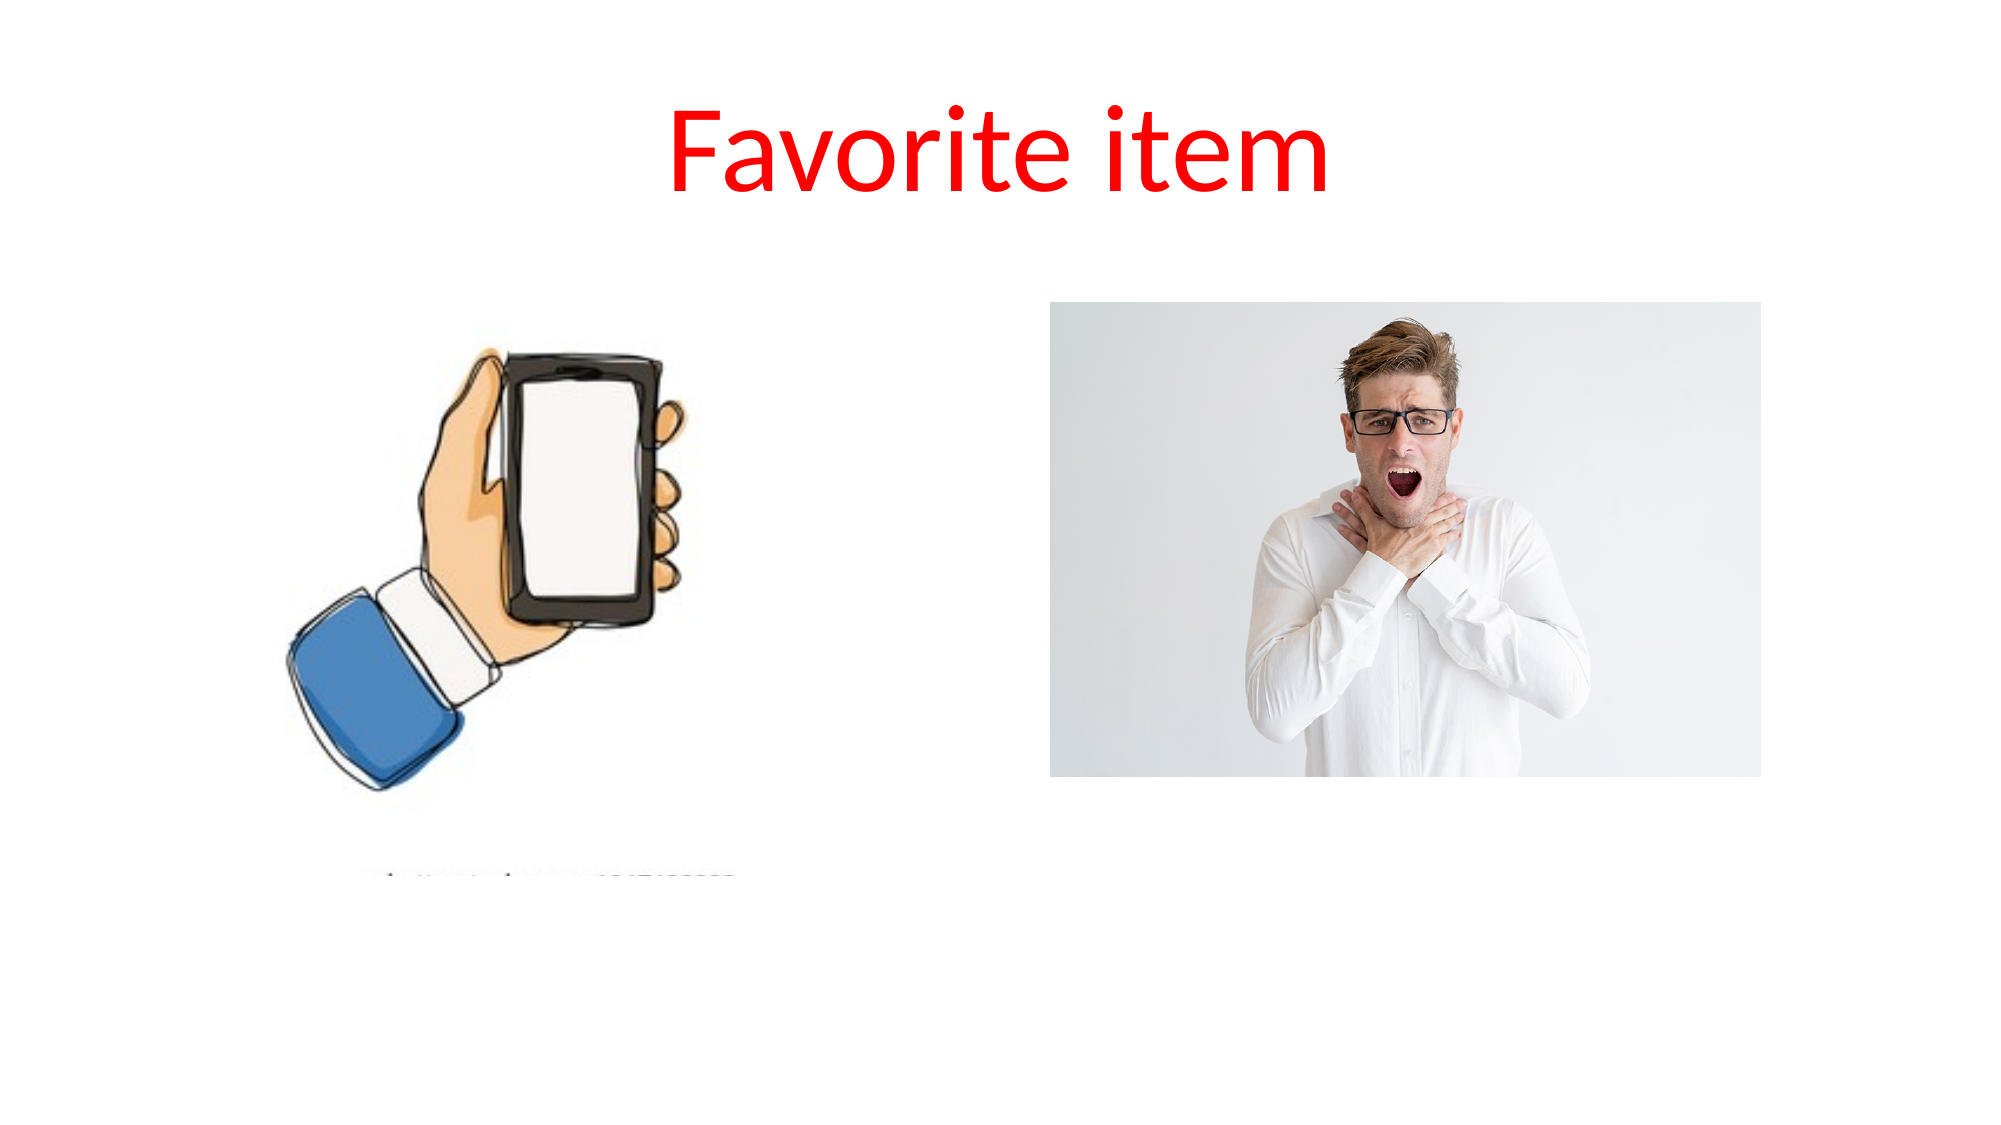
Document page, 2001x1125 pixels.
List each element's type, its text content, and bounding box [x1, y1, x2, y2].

picture [249, 248, 861, 876]
subtitle Favorite item [478, 75, 1522, 245]
picture [1049, 302, 1761, 777]
